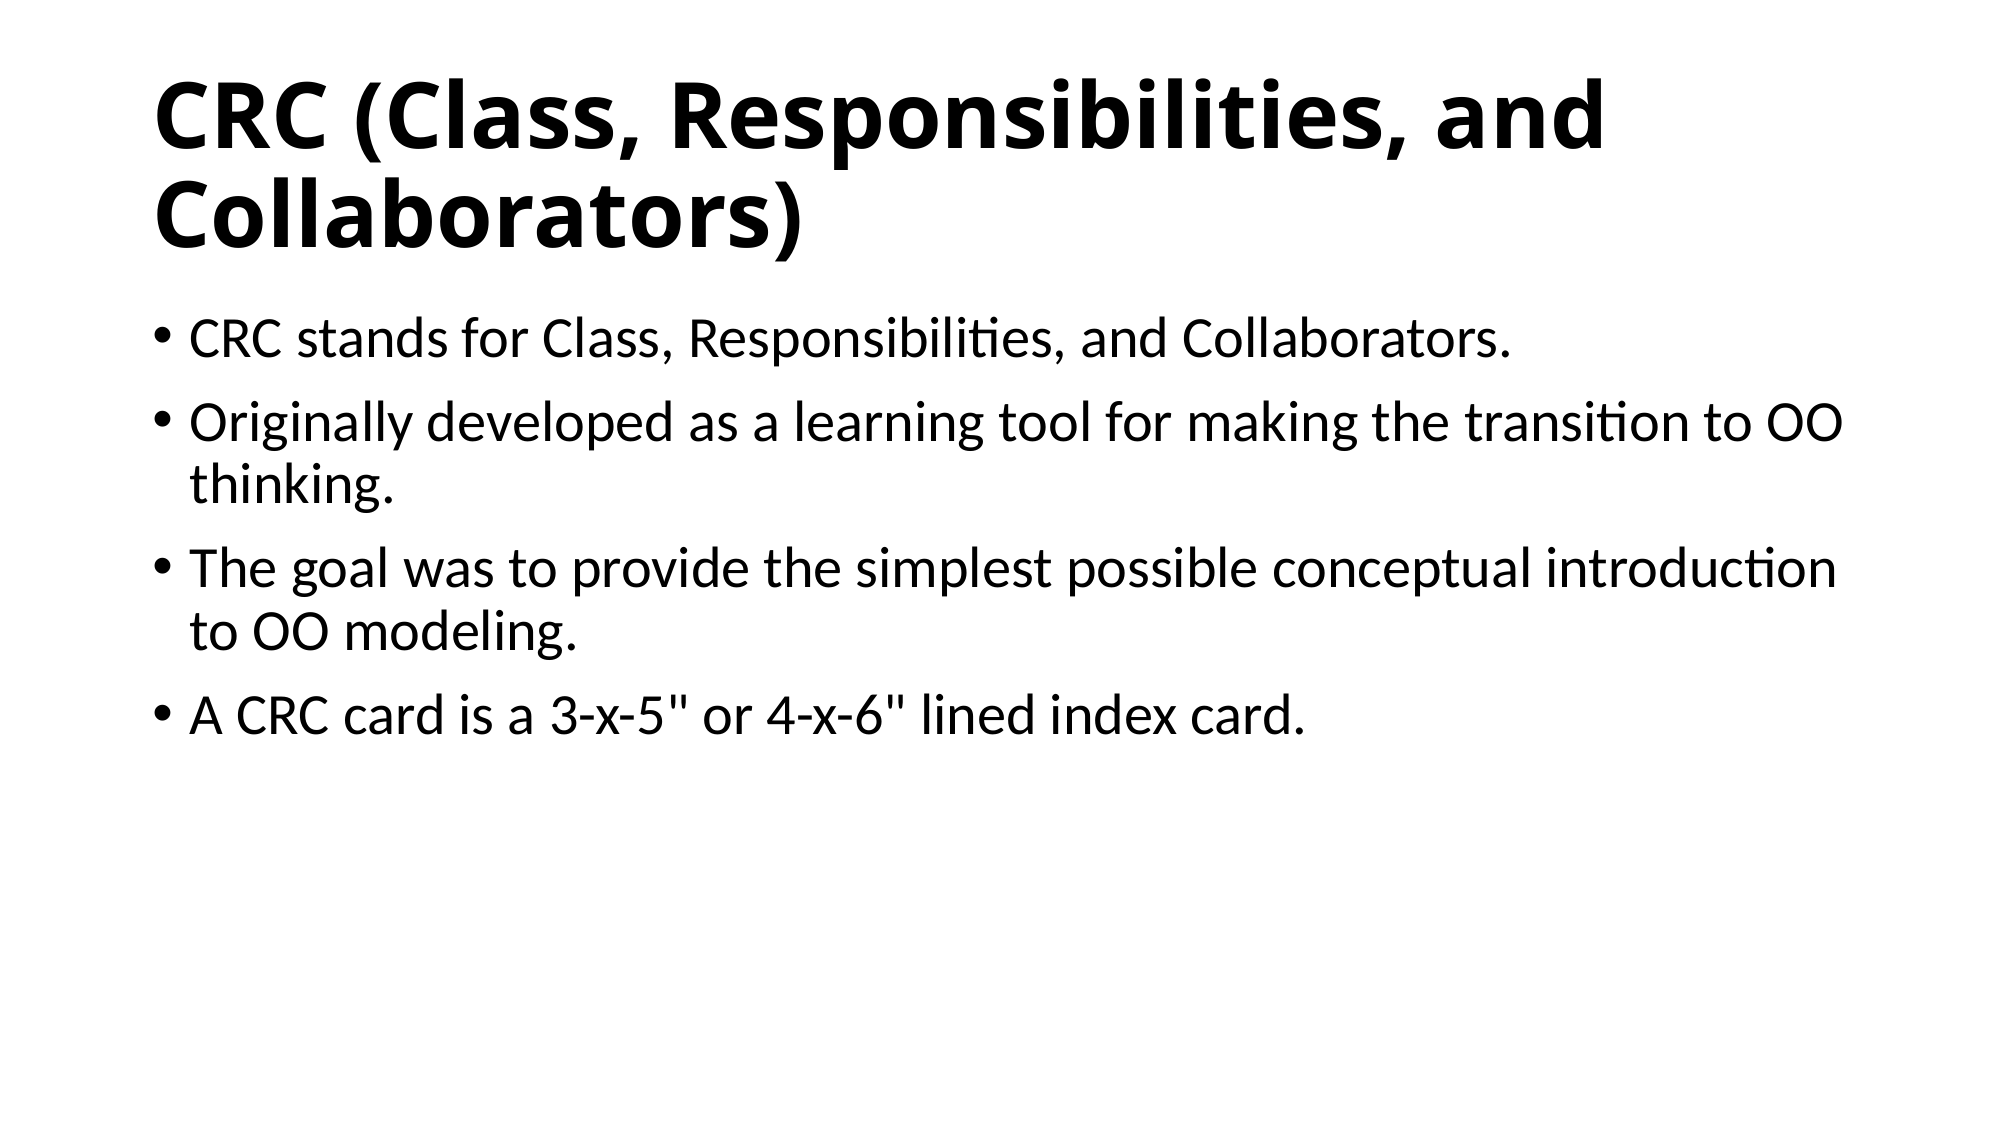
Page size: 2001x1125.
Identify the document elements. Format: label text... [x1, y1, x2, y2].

list CRC stands for Class, Responsibilities, and Collaborators. Originally developed as a learning tool for making the transition to OO thinking. The goal was to provide the simplest possible conceptual introduction to OO modeling. A CRC card is a 3-x-5" or 4-x-6" lined index card. [137, 299, 1863, 1014]
title CRC (Class, Responsibilities, and Collaborators) [137, 59, 1863, 278]
